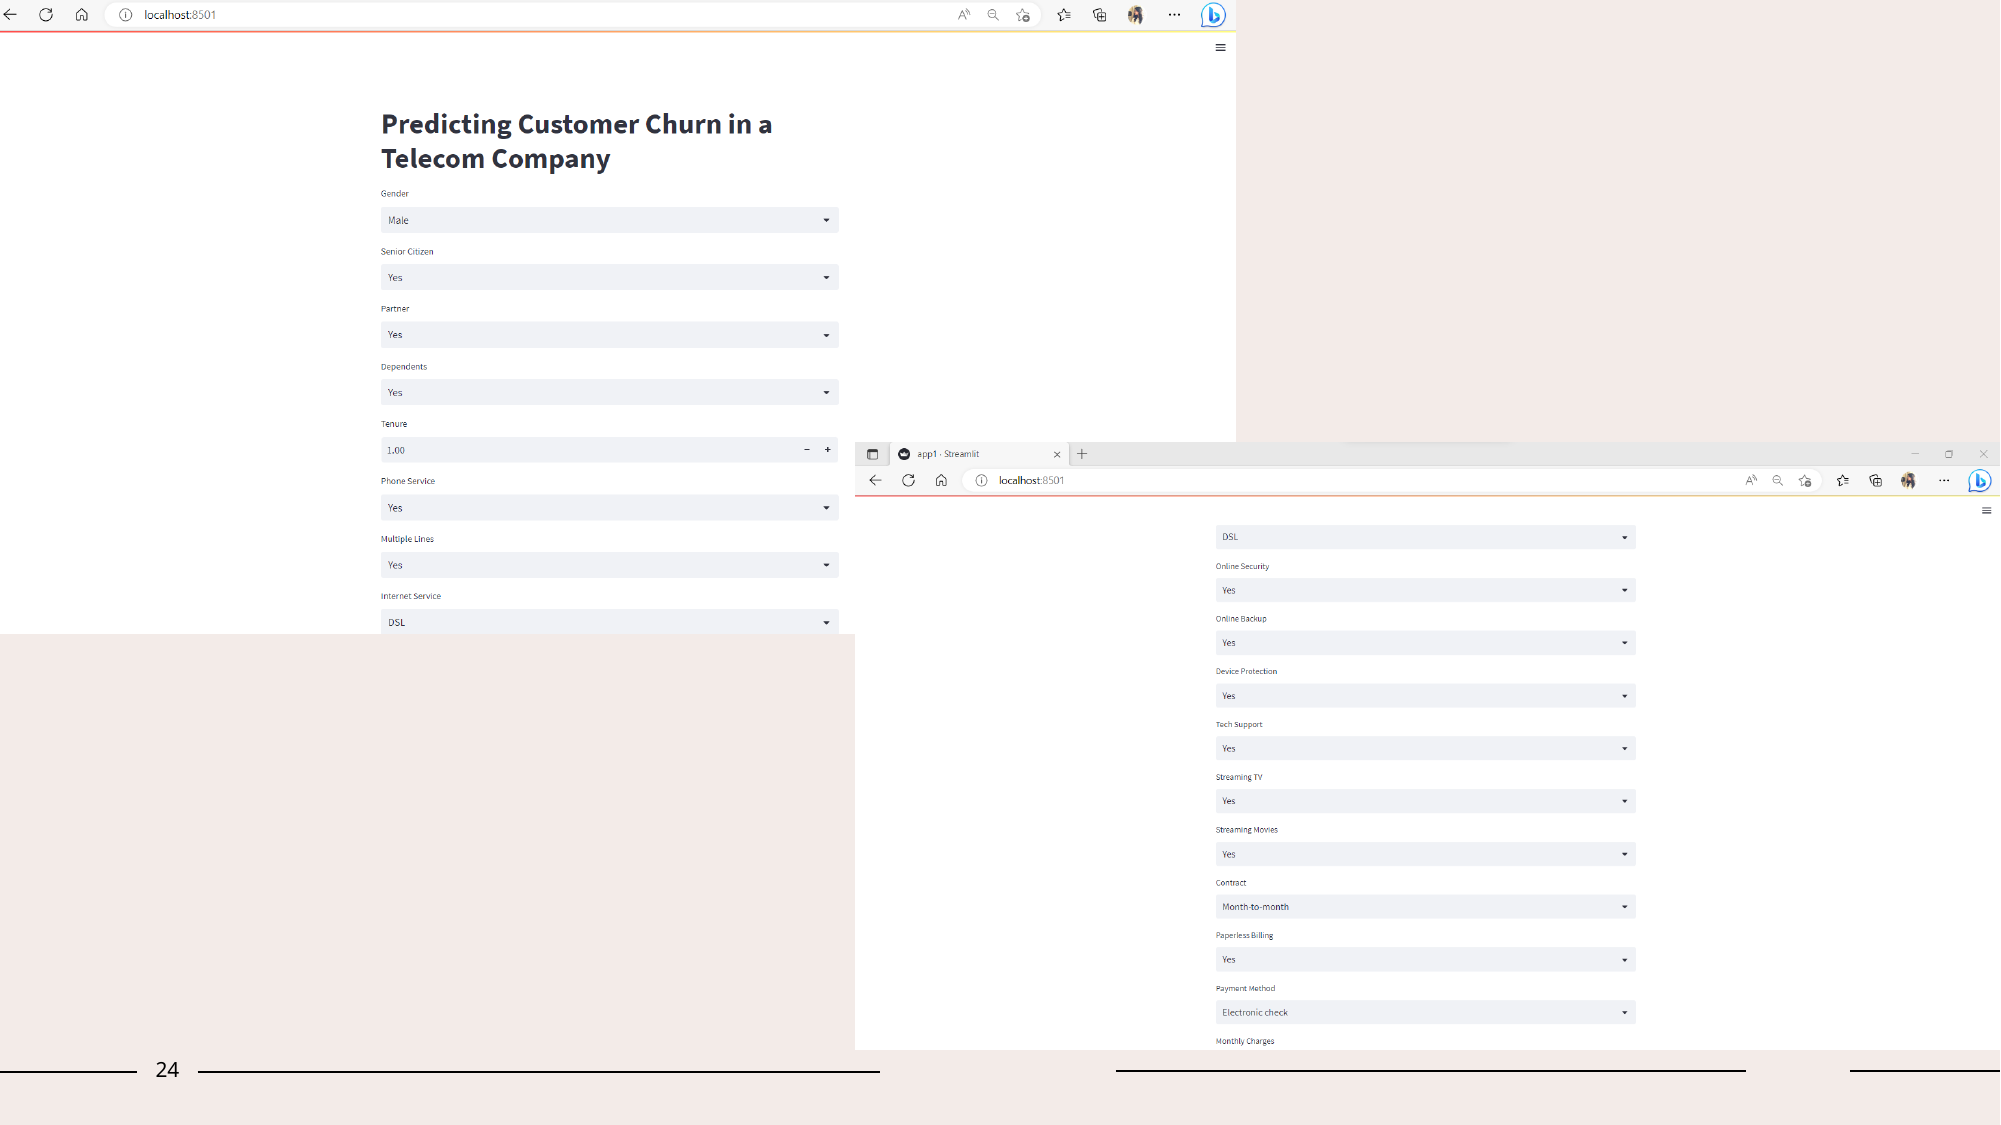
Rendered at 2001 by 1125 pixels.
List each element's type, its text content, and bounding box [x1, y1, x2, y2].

slide_number 24 [137, 1050, 198, 1091]
picture [0, 0, 2000, 1051]
